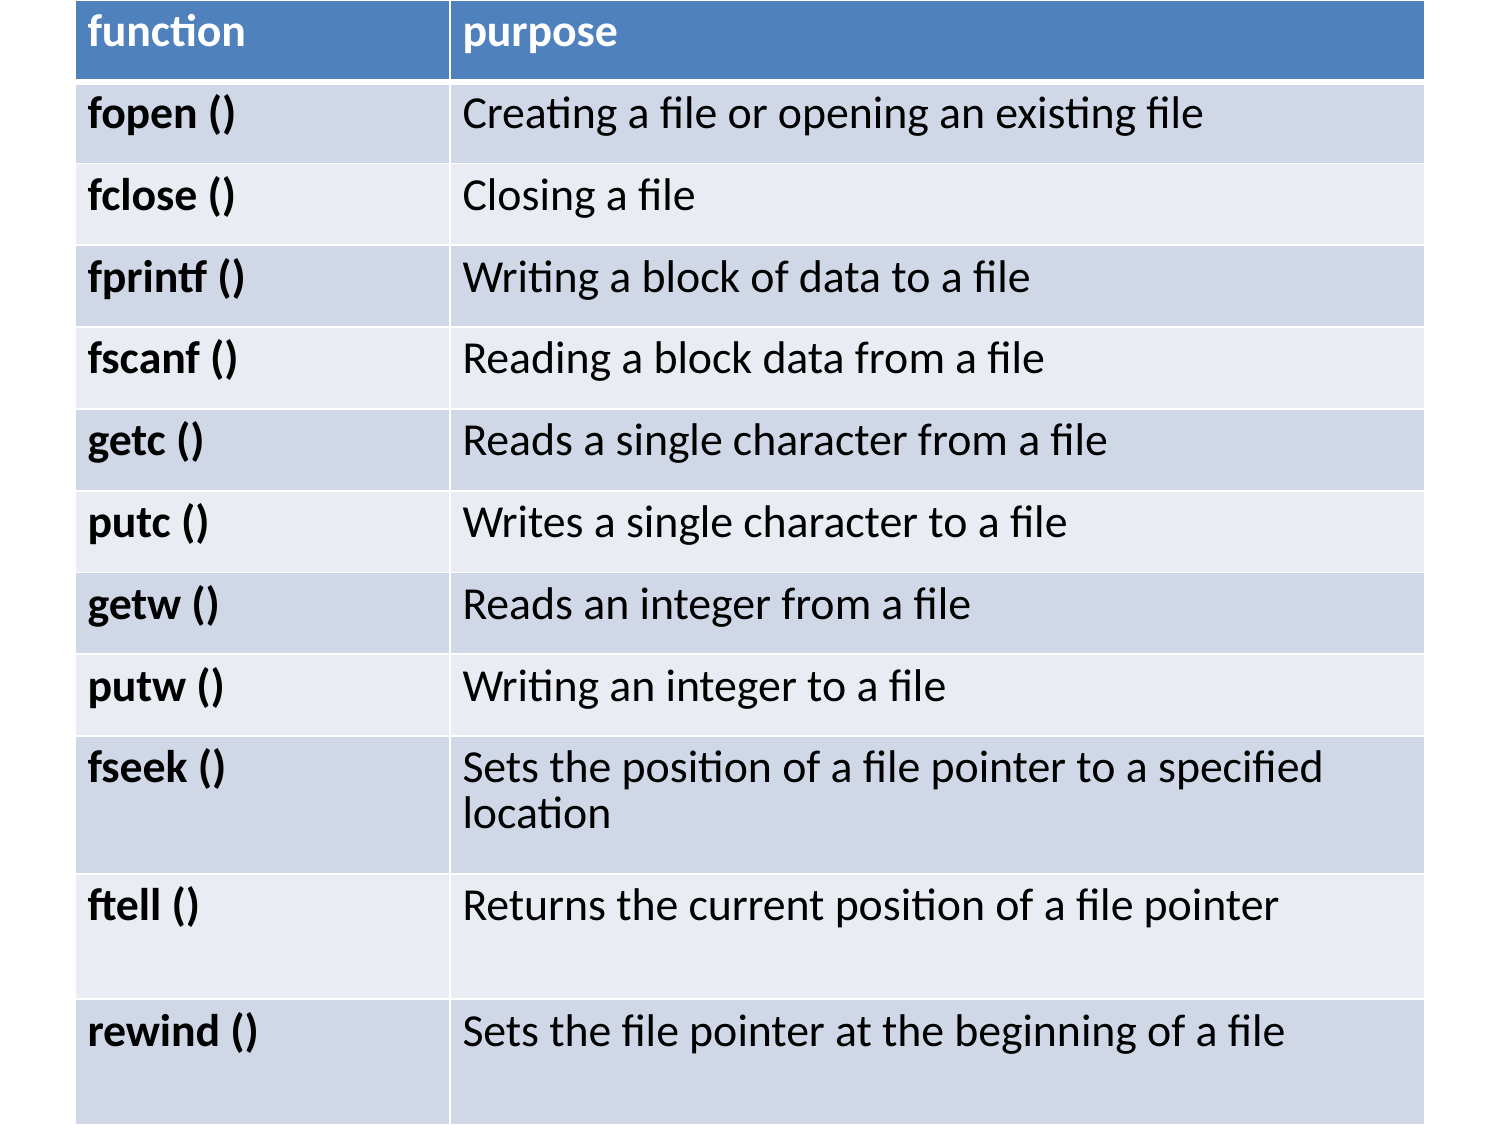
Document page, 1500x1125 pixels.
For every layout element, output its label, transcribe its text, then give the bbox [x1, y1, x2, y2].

table_cell rewind () [76, 1000, 449, 1124]
table_cell fseek () [76, 737, 449, 873]
table_cell getc () [76, 410, 449, 490]
table_header function [76, 1, 449, 79]
table_cell Creating a file or opening an existing file [451, 85, 1424, 163]
table_cell ftell () [76, 875, 449, 998]
table_cell fclose () [76, 164, 449, 244]
table_cell Writing an integer to a file [451, 655, 1424, 735]
table_cell putw () [76, 655, 449, 735]
table_cell Writes a single character to a file [451, 492, 1424, 572]
table_cell getw () [76, 573, 449, 653]
table_cell Sets the position of a file pointer to a specified location [451, 737, 1424, 873]
table_cell fprintf () [76, 246, 449, 326]
table_cell Closing a file [451, 164, 1424, 244]
table_cell putc () [76, 492, 449, 572]
table_cell Writing a block of data to a file [451, 246, 1424, 326]
table_cell Reading a block data from a file [451, 328, 1424, 408]
table_cell Reads an integer from a file [451, 573, 1424, 653]
table_cell Reads a single character from a file [451, 410, 1424, 490]
table_header purpose [451, 1, 1424, 79]
table_cell fscanf () [76, 328, 449, 408]
table_cell fopen () [76, 85, 449, 163]
table_cell Sets the file pointer at the beginning of a file [451, 1000, 1424, 1124]
table_cell Returns the current position of a file pointer [451, 875, 1424, 998]
